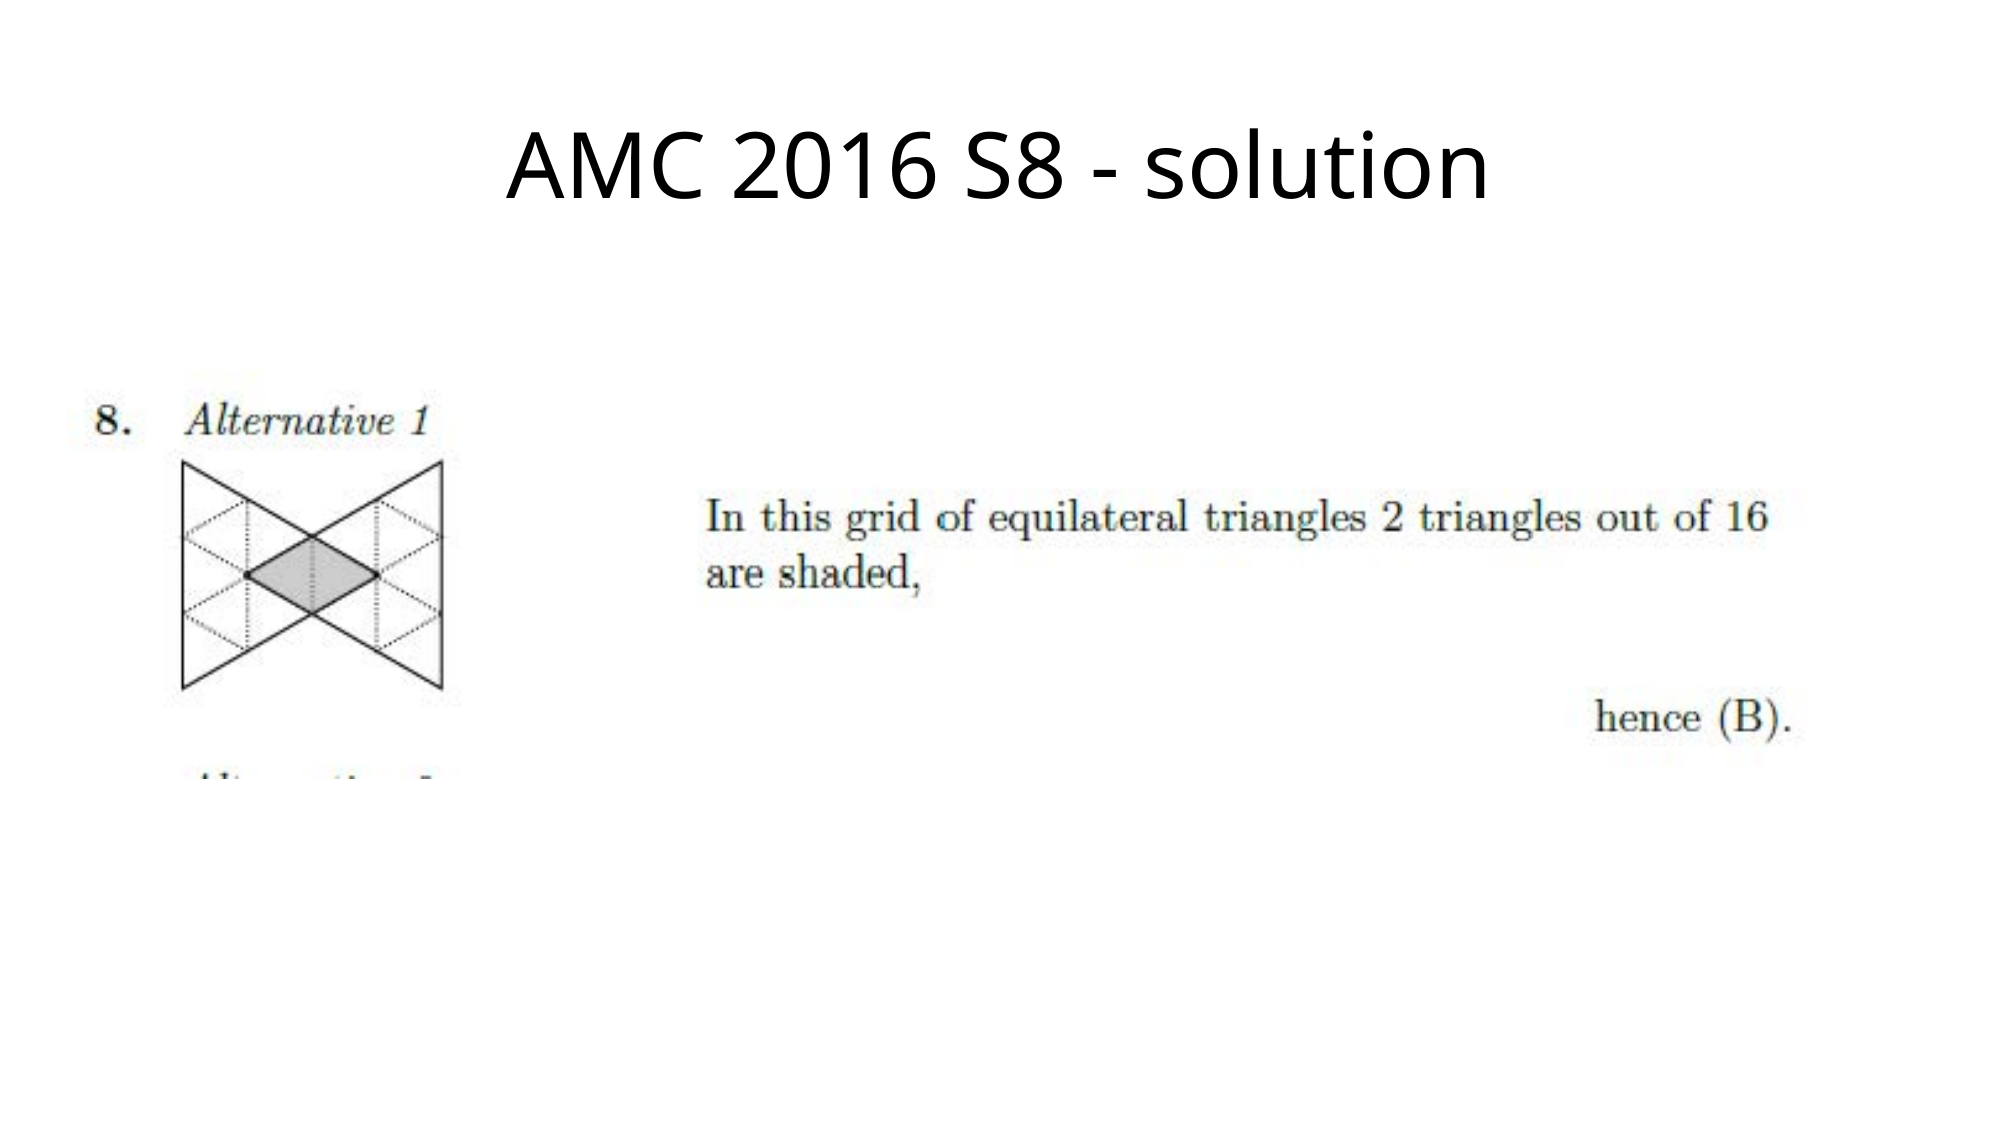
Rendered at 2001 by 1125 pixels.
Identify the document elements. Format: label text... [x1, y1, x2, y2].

title AMC 2016 S8 - solution [137, 59, 1863, 278]
picture [66, 371, 1823, 780]
